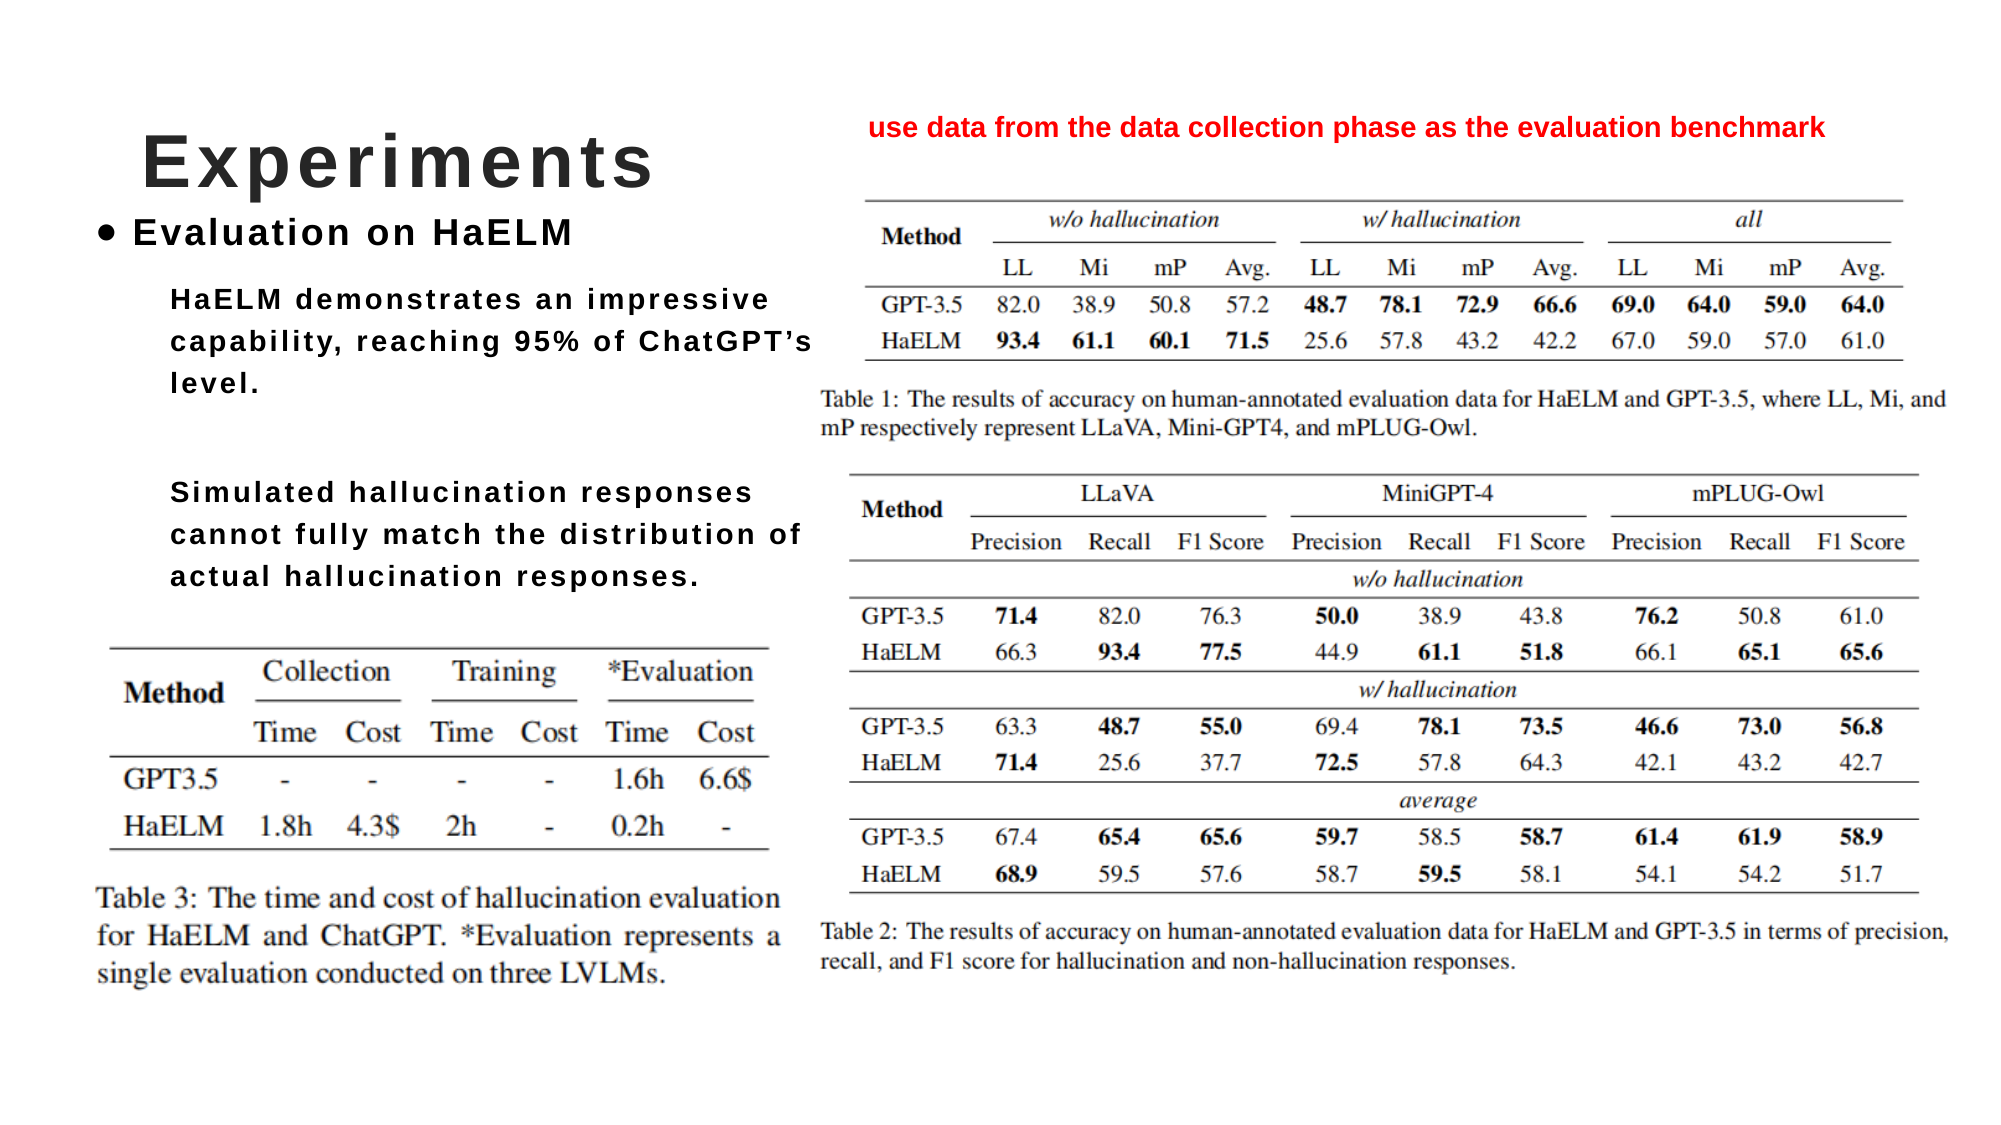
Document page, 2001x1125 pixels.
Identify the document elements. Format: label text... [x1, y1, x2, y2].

picture [816, 186, 1955, 981]
picture [79, 630, 809, 1006]
list Evaluation on HaELM HaELM demonstrates an impressive capability, reaching 95% of ChatGPT’s level. Simulated hallucination responses cannot fully match the distribution of actual hallucination responses. [80, 186, 816, 968]
title Experiments [99, 99, 1900, 186]
text_box use data from the data collection phase as the evaluation benchmark [853, 100, 1931, 186]
